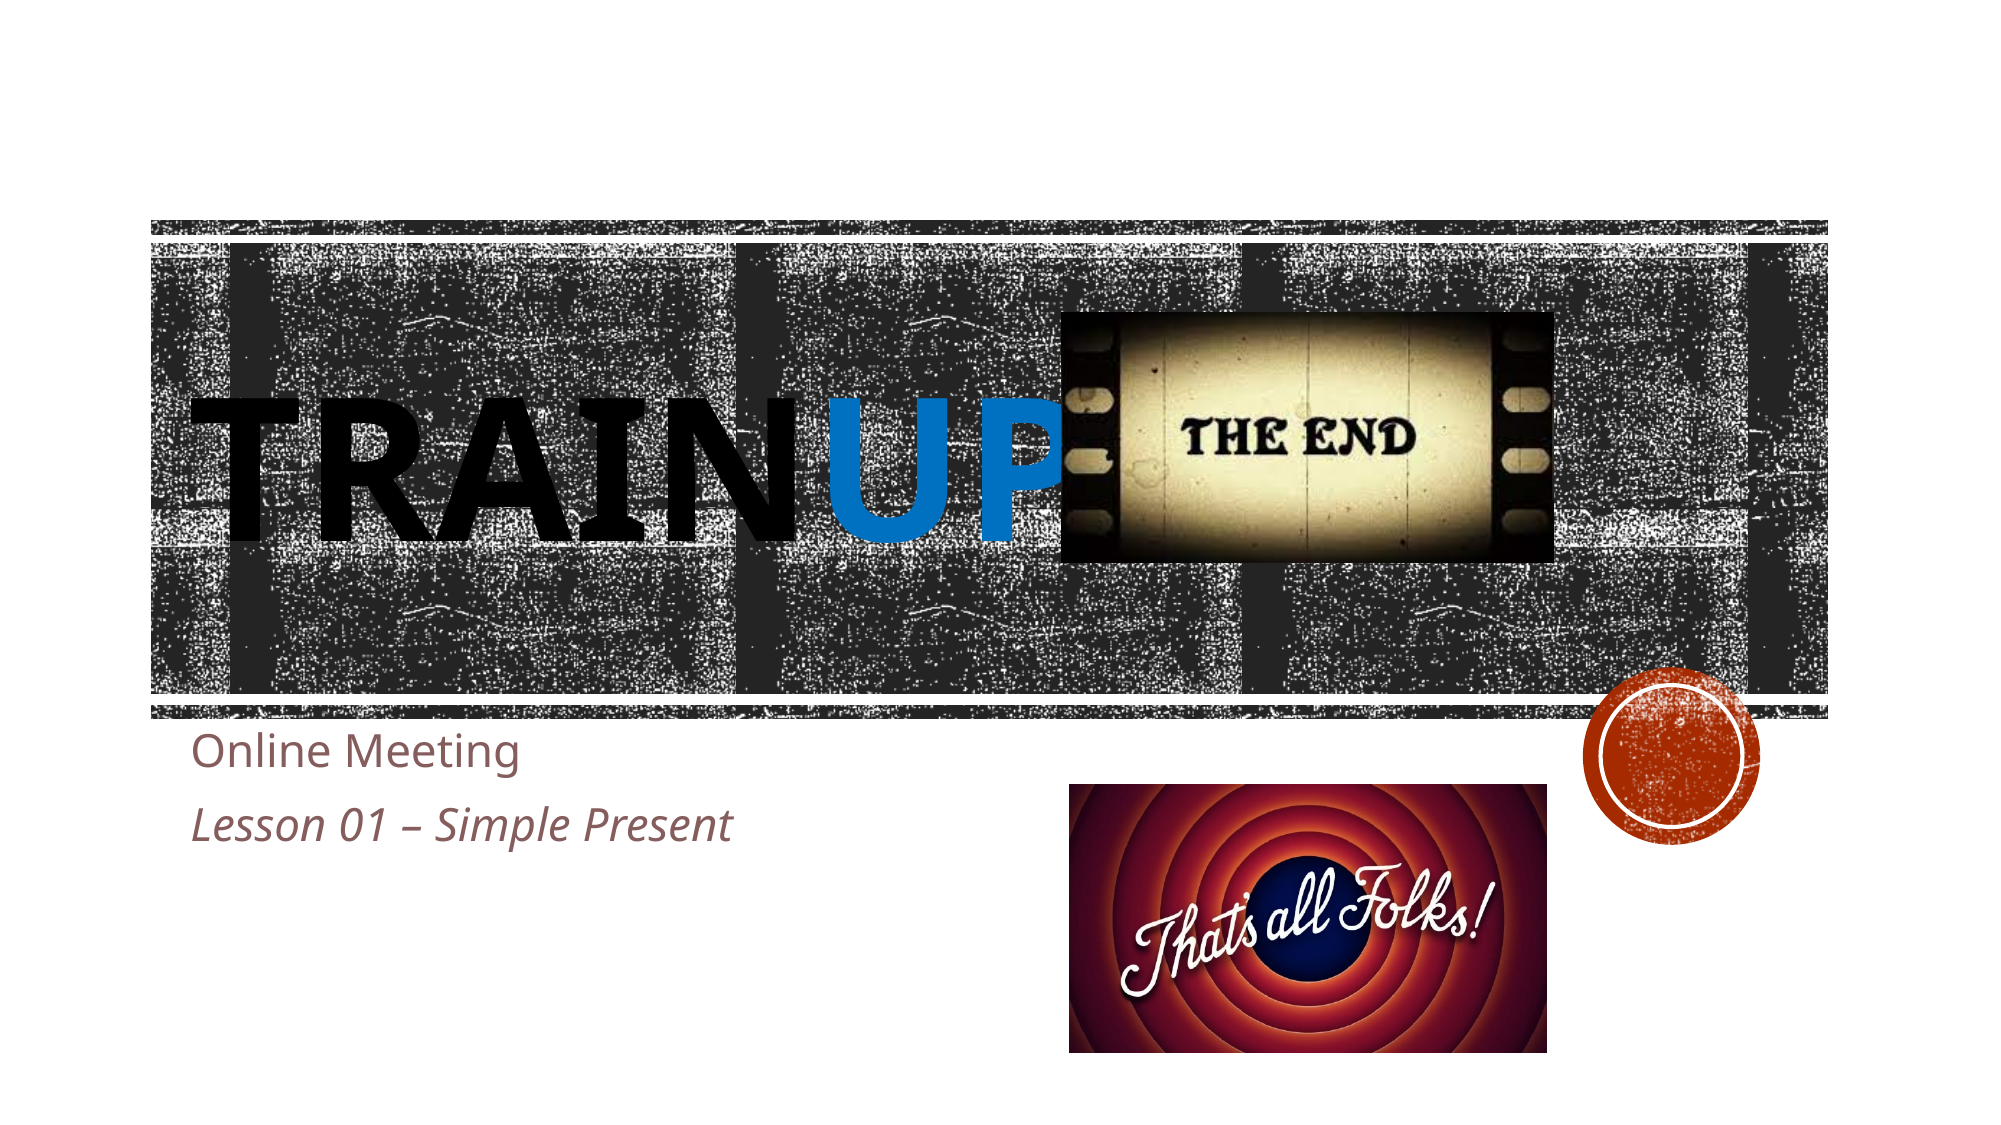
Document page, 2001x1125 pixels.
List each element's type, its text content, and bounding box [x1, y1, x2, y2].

picture [1061, 312, 1554, 563]
subtitle Online Meeting Lesson 01 – Simple Present [175, 720, 1470, 896]
title TrainUP [172, 234, 1808, 733]
picture [1069, 784, 1547, 1053]
